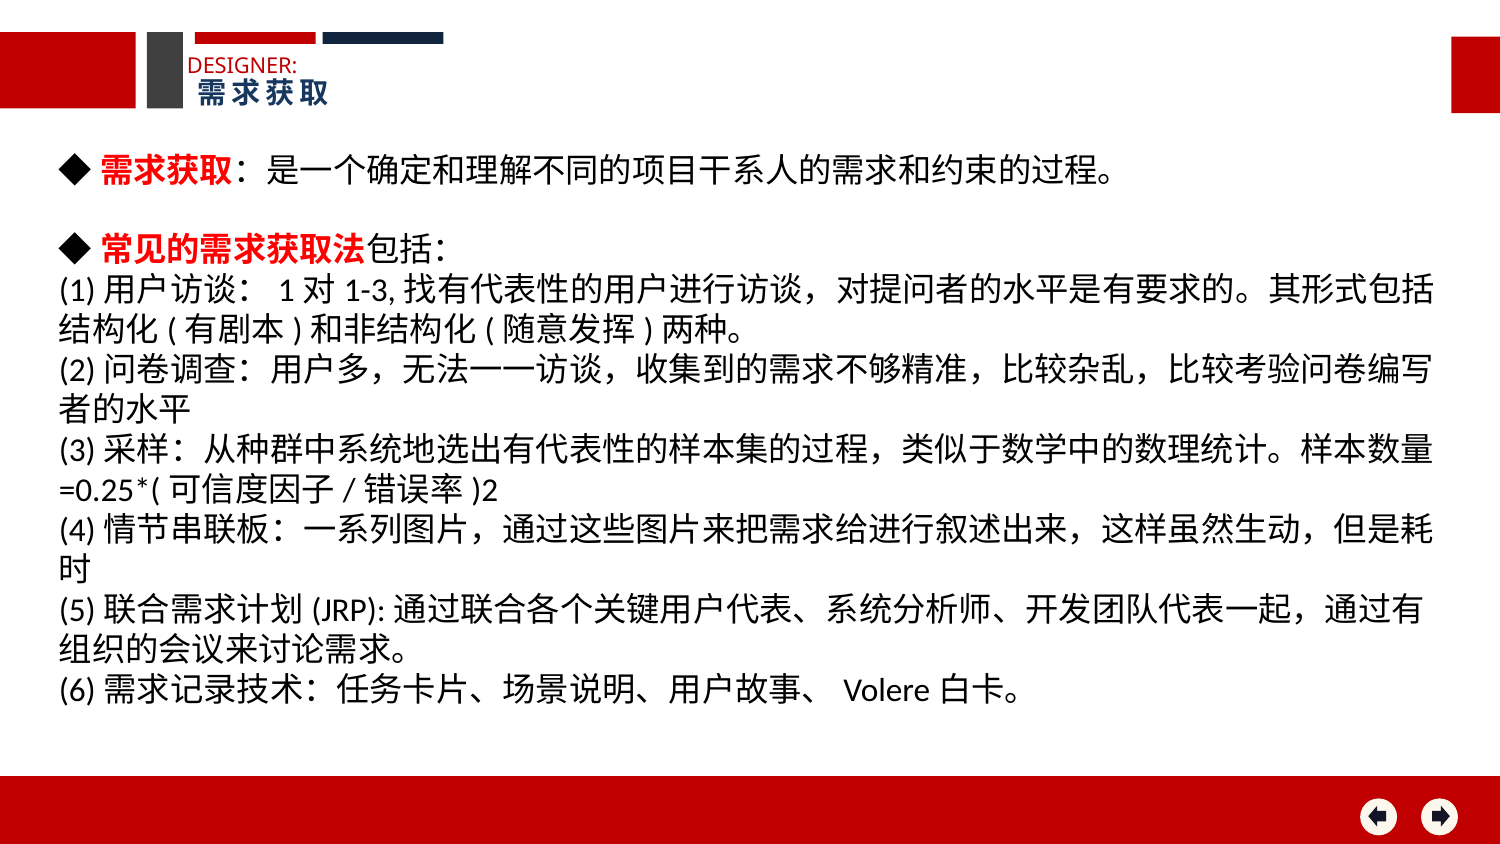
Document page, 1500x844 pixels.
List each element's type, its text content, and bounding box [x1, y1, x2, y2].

text_box ◆需求获取：是一个确定和理解不同的项目干系人的需求和约束的过程。 ◆常见的需求获取法包括： (1)用户访谈：1对1-3,找有代表性的用户进行访谈，对提问者的水平是有要求的。其形式包括结构化(有剧本)和非结构化(随意发挥)两种。 (2)问卷调查：用户多，无法一一访谈，收集到的需求不够精准，比较杂乱，比较考验问卷编写者的水平 (3)采样：从种群中系统地选出有代表性的样本集的过程，类似于数学中的数理统计。样本数量=0.25*(可信度因子/错误率)2 (4)情节串联板：一系列图片，通过这些图片来把需求给进行叙述出来，这样虽然生动，但是耗时 (5)联合需求计划(JRP):通过联合各个关键用户代表、系统分析师、开发团队代表一起，通过有组织的会议来讨论需求。 (6)需求记录技术：任务卡片、场景说明、用户故事、Volere白卡。 [44, 141, 1456, 715]
text_box 需求获取 [182, 67, 933, 118]
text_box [194, 31, 444, 45]
text_box DESIGNER: [172, 43, 313, 85]
